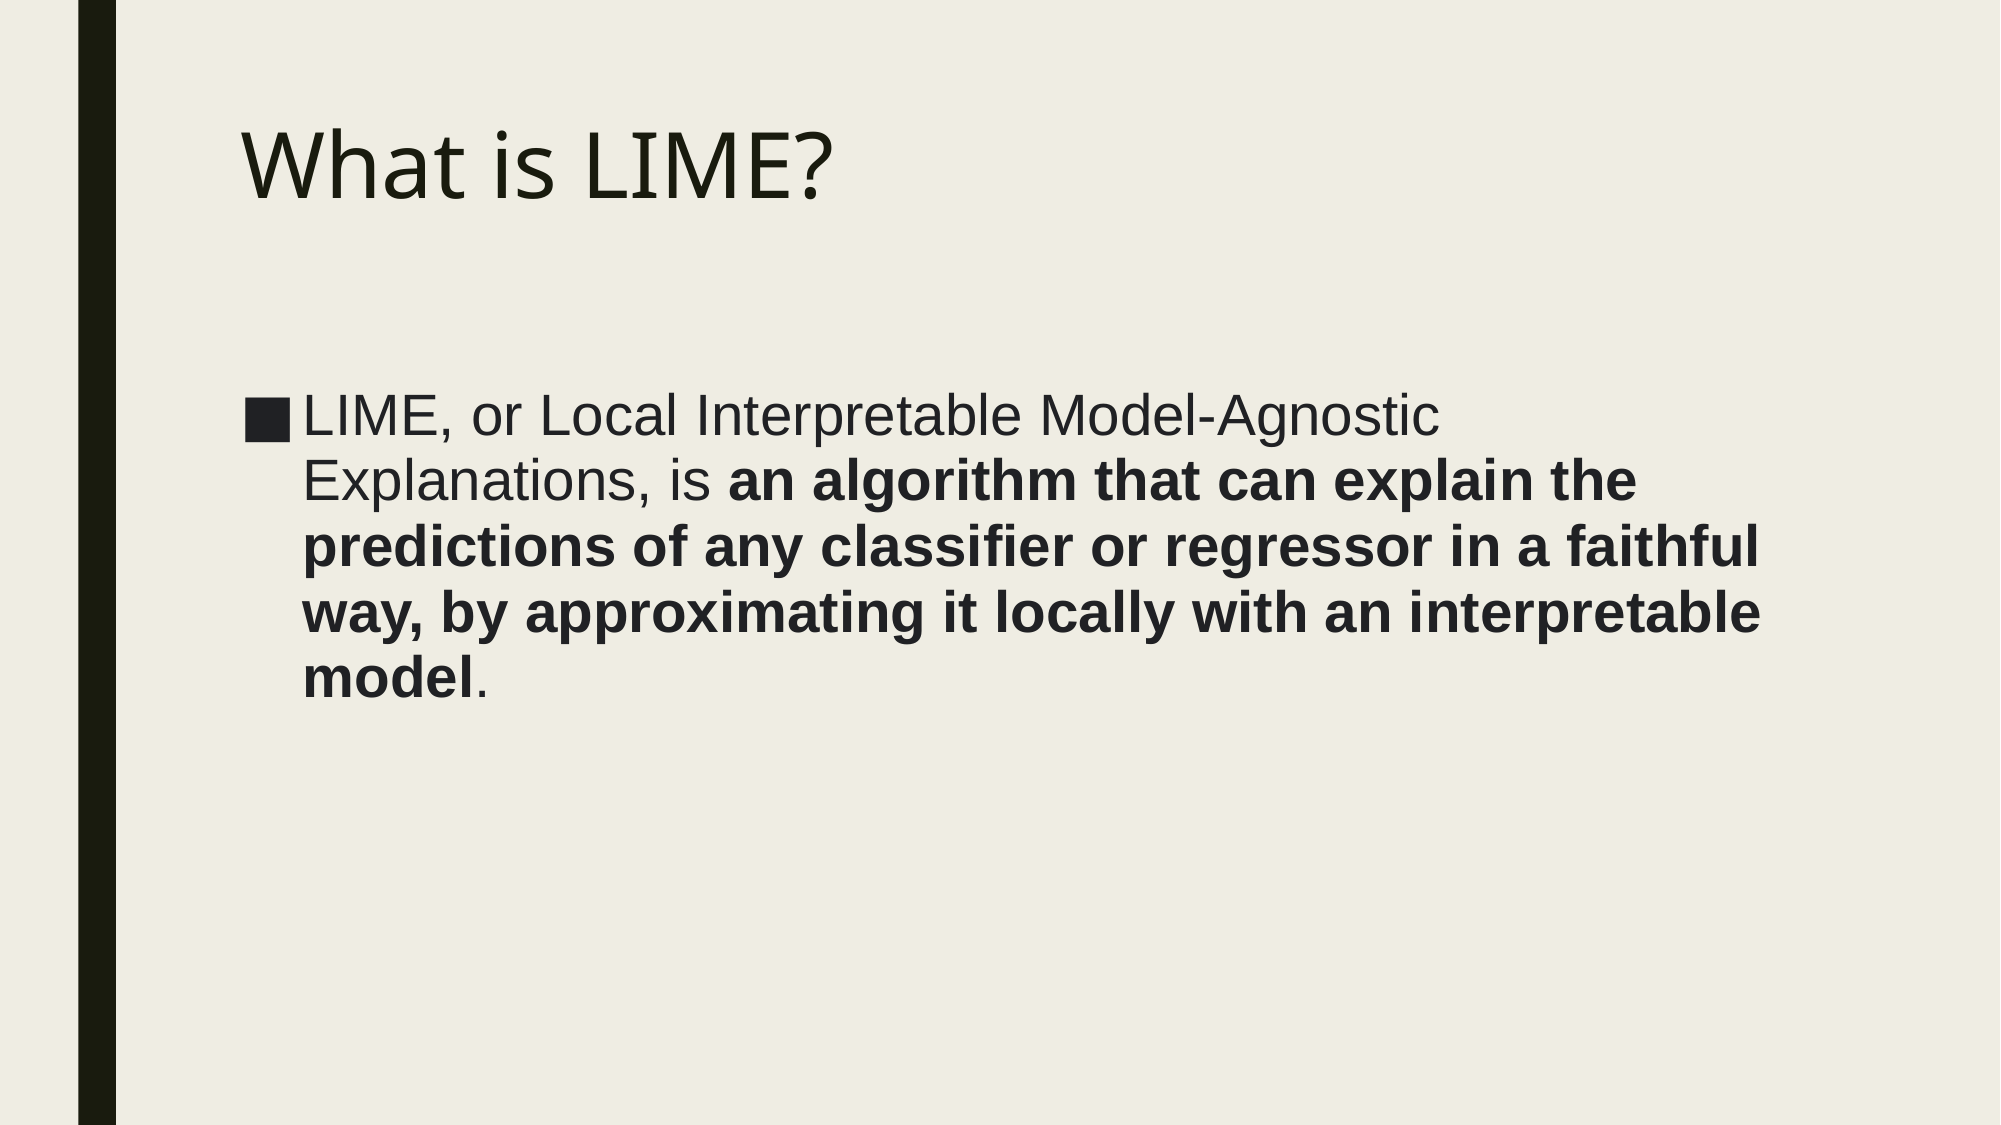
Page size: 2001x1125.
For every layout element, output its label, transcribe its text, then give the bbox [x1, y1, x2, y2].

title What is LIME? [225, 112, 1800, 357]
list LIME, or Local Interpretable Model-Agnostic Explanations, is an algorithm that can explain the predictions of any classifier or regressor in a faithful way, by approximating it locally with an interpretable model. [225, 375, 1800, 1050]
